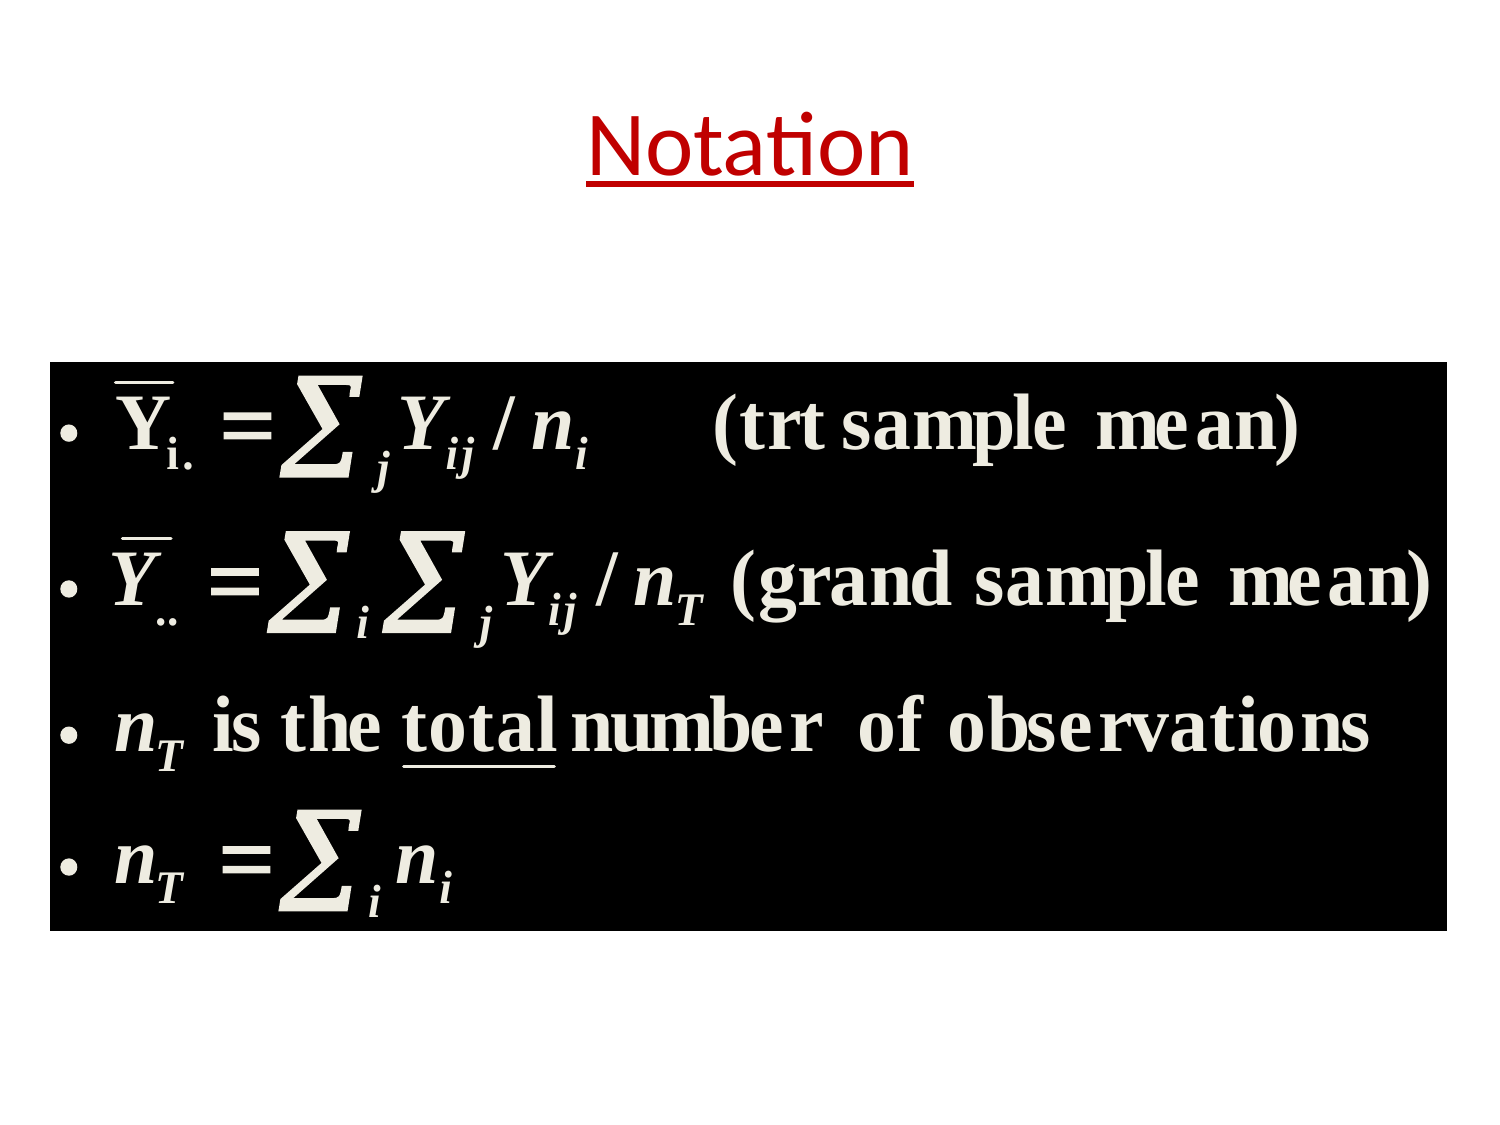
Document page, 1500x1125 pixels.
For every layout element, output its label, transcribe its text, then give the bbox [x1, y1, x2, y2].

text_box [49, 362, 1447, 932]
title Notation [75, 45, 1425, 233]
